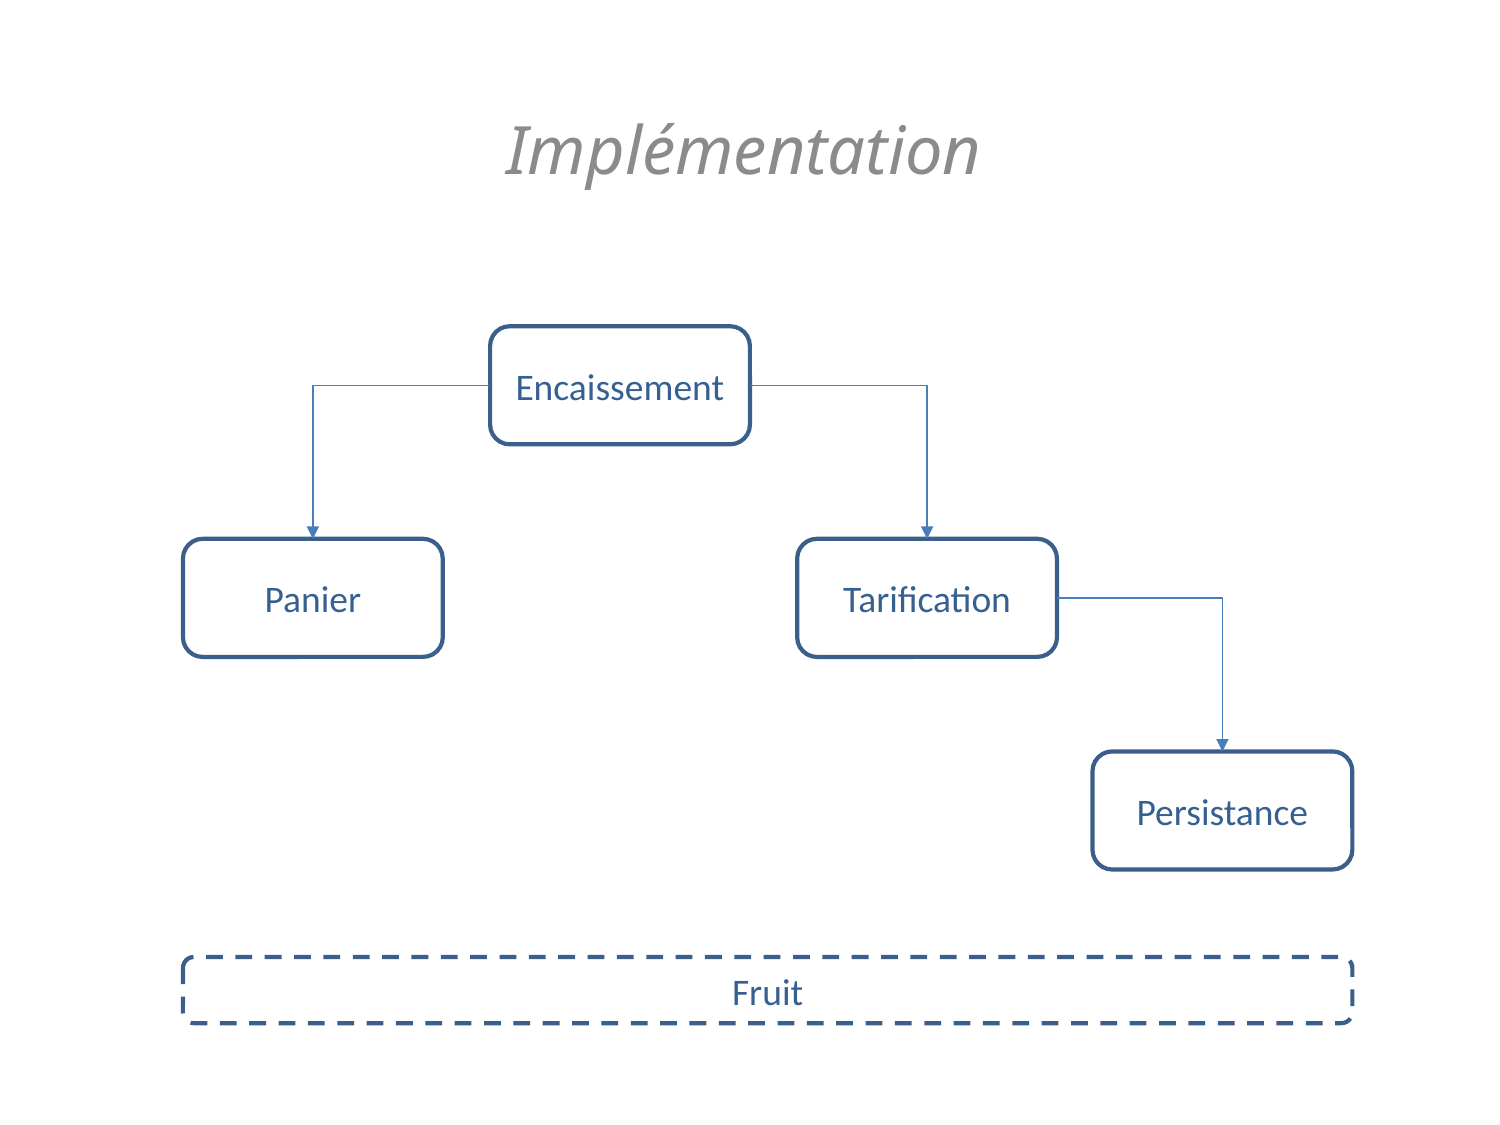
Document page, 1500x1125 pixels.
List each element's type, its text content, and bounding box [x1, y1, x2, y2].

text_box Fruit [180, 954, 1355, 1026]
text_box Panier [180, 536, 445, 660]
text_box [749, 385, 928, 540]
text_box Tarification [795, 536, 1060, 660]
text_box Encaissement [488, 324, 753, 447]
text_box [1056, 597, 1223, 752]
text_box Implémentation [41, 100, 1447, 196]
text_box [312, 385, 491, 540]
text_box Persistance [1090, 749, 1355, 872]
